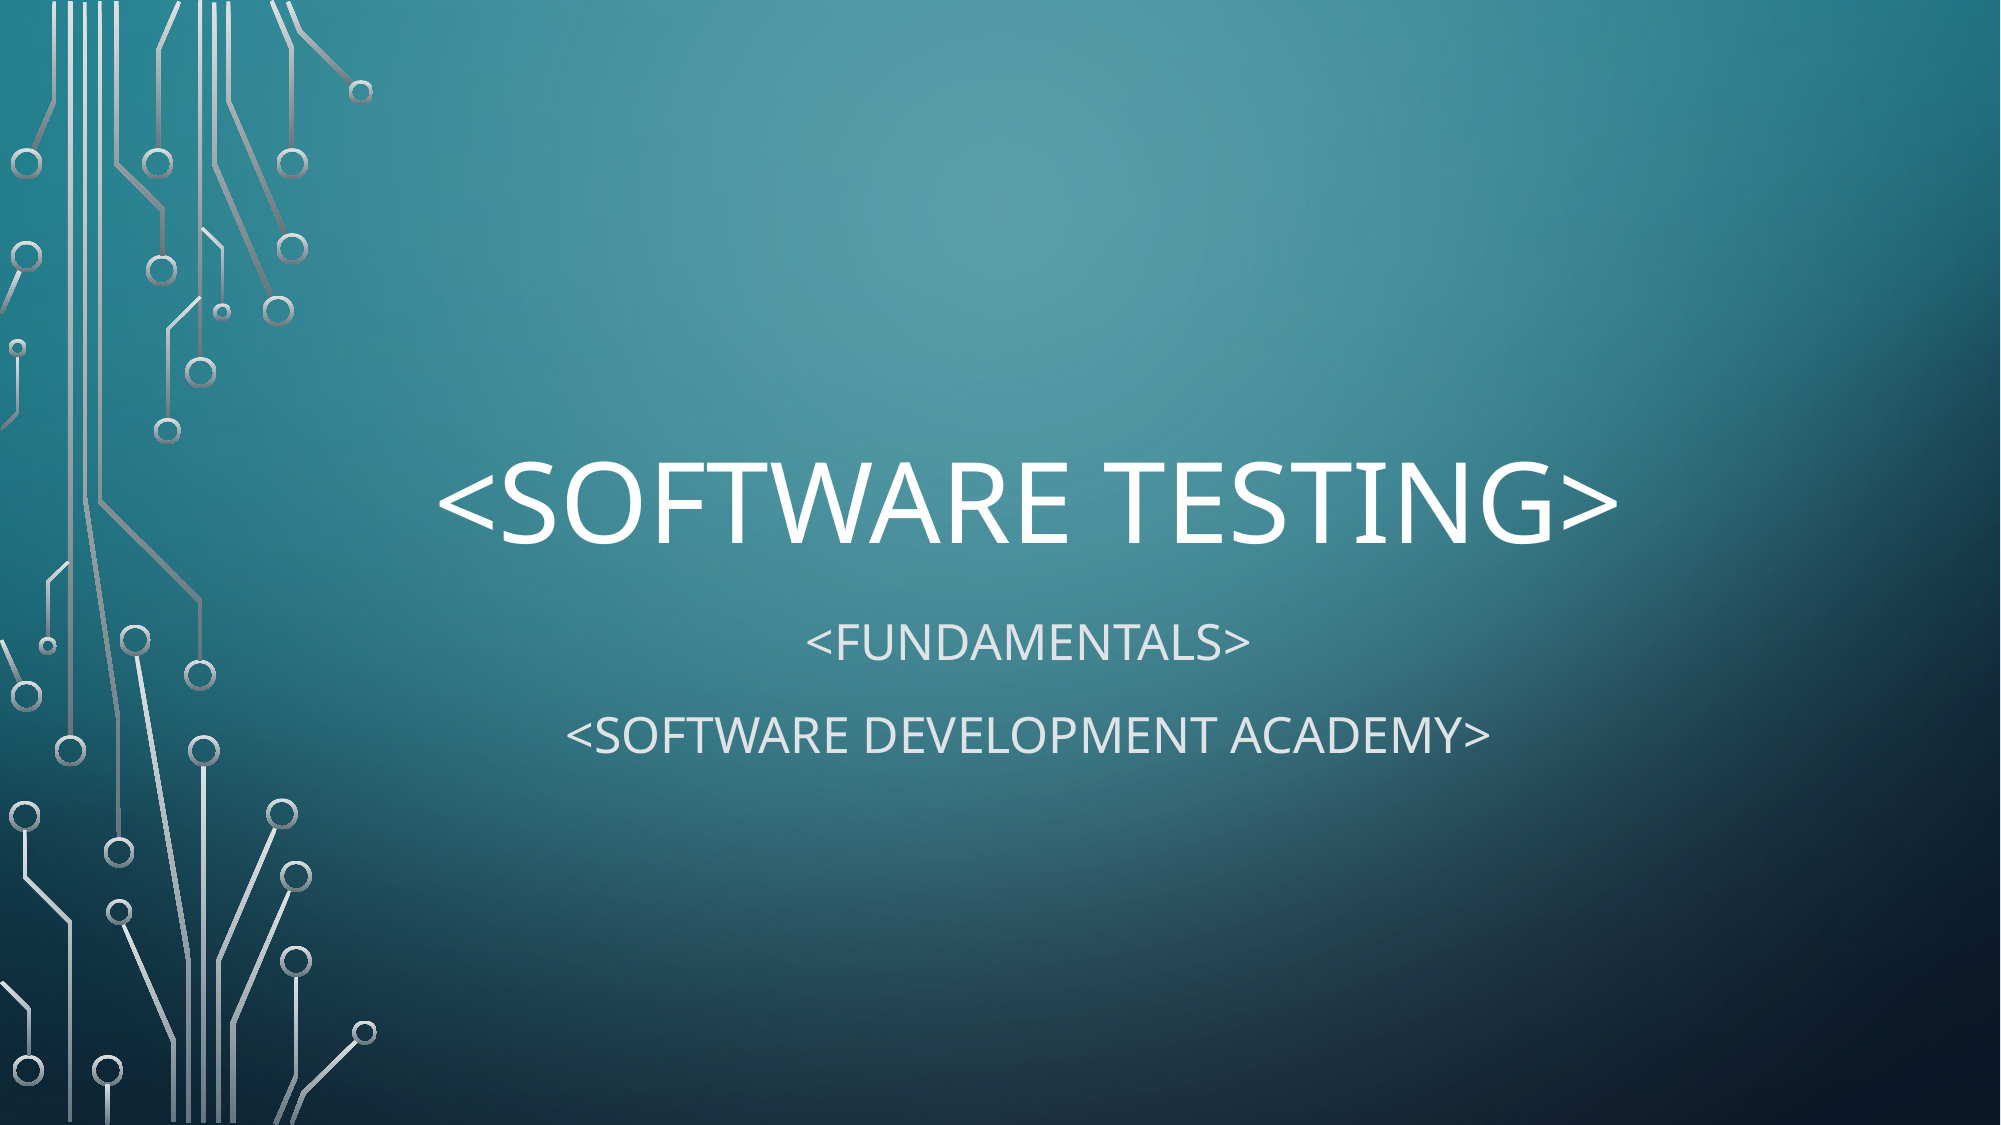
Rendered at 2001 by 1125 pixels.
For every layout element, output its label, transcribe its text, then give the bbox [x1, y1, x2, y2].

subtitle <fundamentals> <Software Development Academy> [307, 590, 1750, 863]
title <software testing> [307, 184, 1750, 576]
